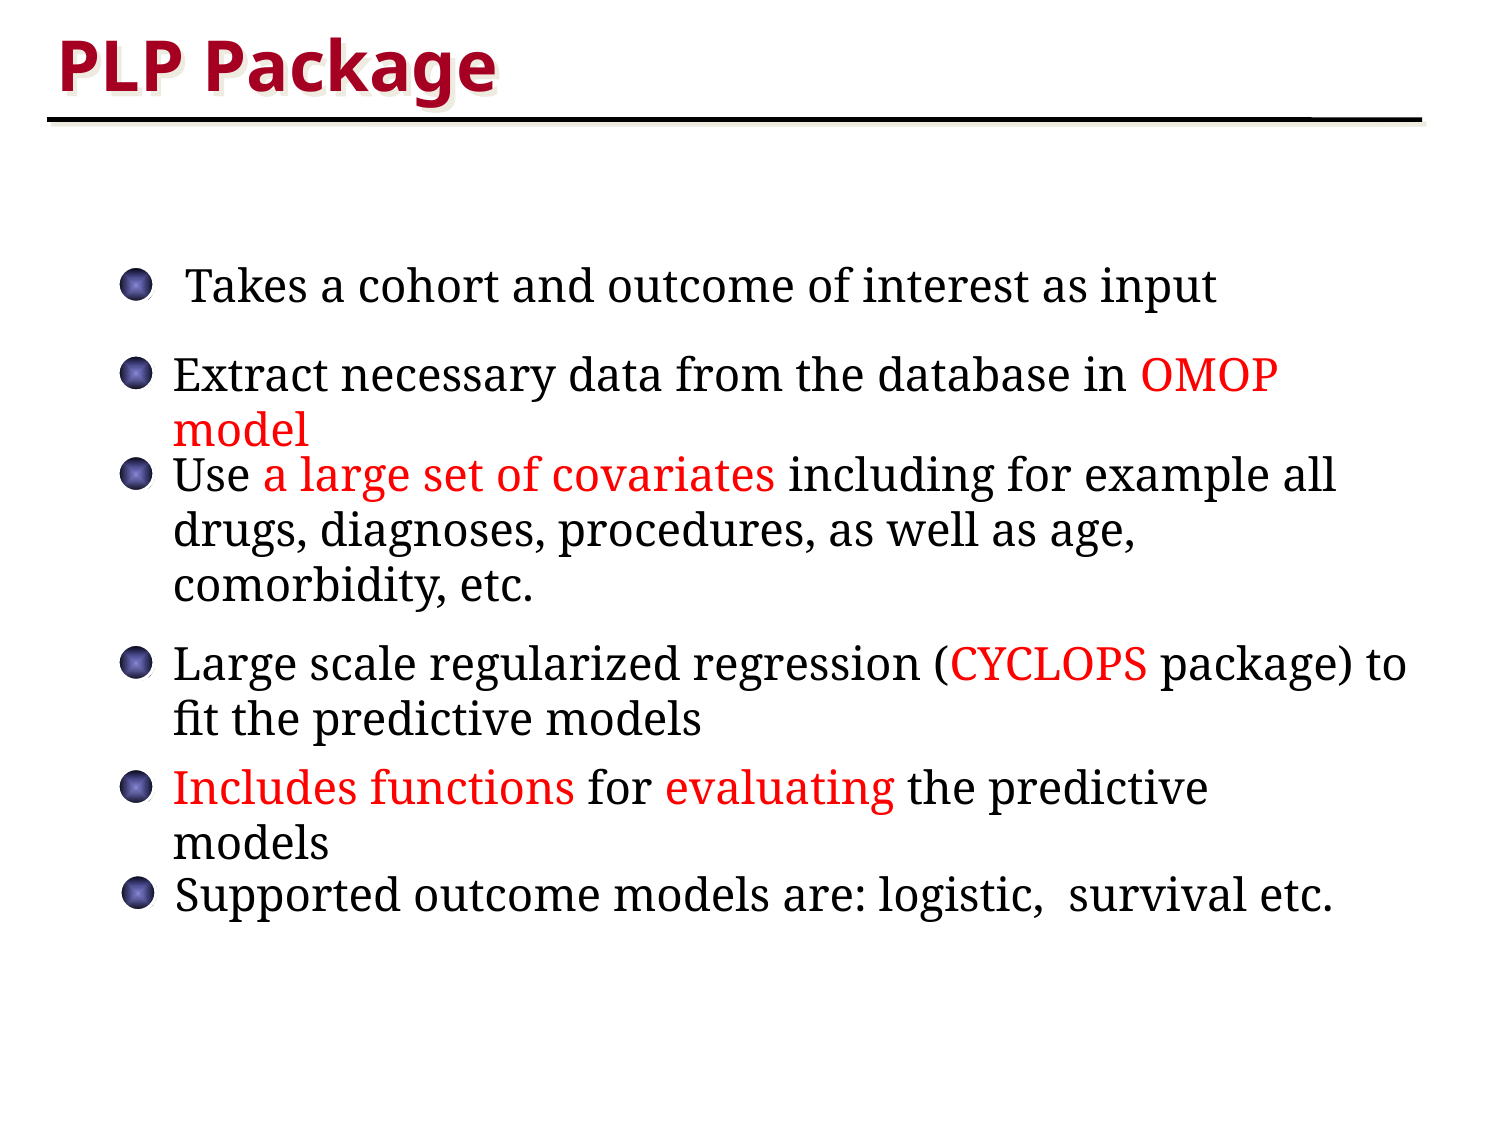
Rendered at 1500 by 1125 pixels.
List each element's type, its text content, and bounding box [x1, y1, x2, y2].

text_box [117, 249, 1388, 321]
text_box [117, 627, 1430, 754]
title PLP Package [41, 13, 1316, 114]
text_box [119, 857, 1390, 929]
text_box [117, 438, 1388, 621]
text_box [117, 751, 1388, 823]
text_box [117, 337, 1388, 409]
